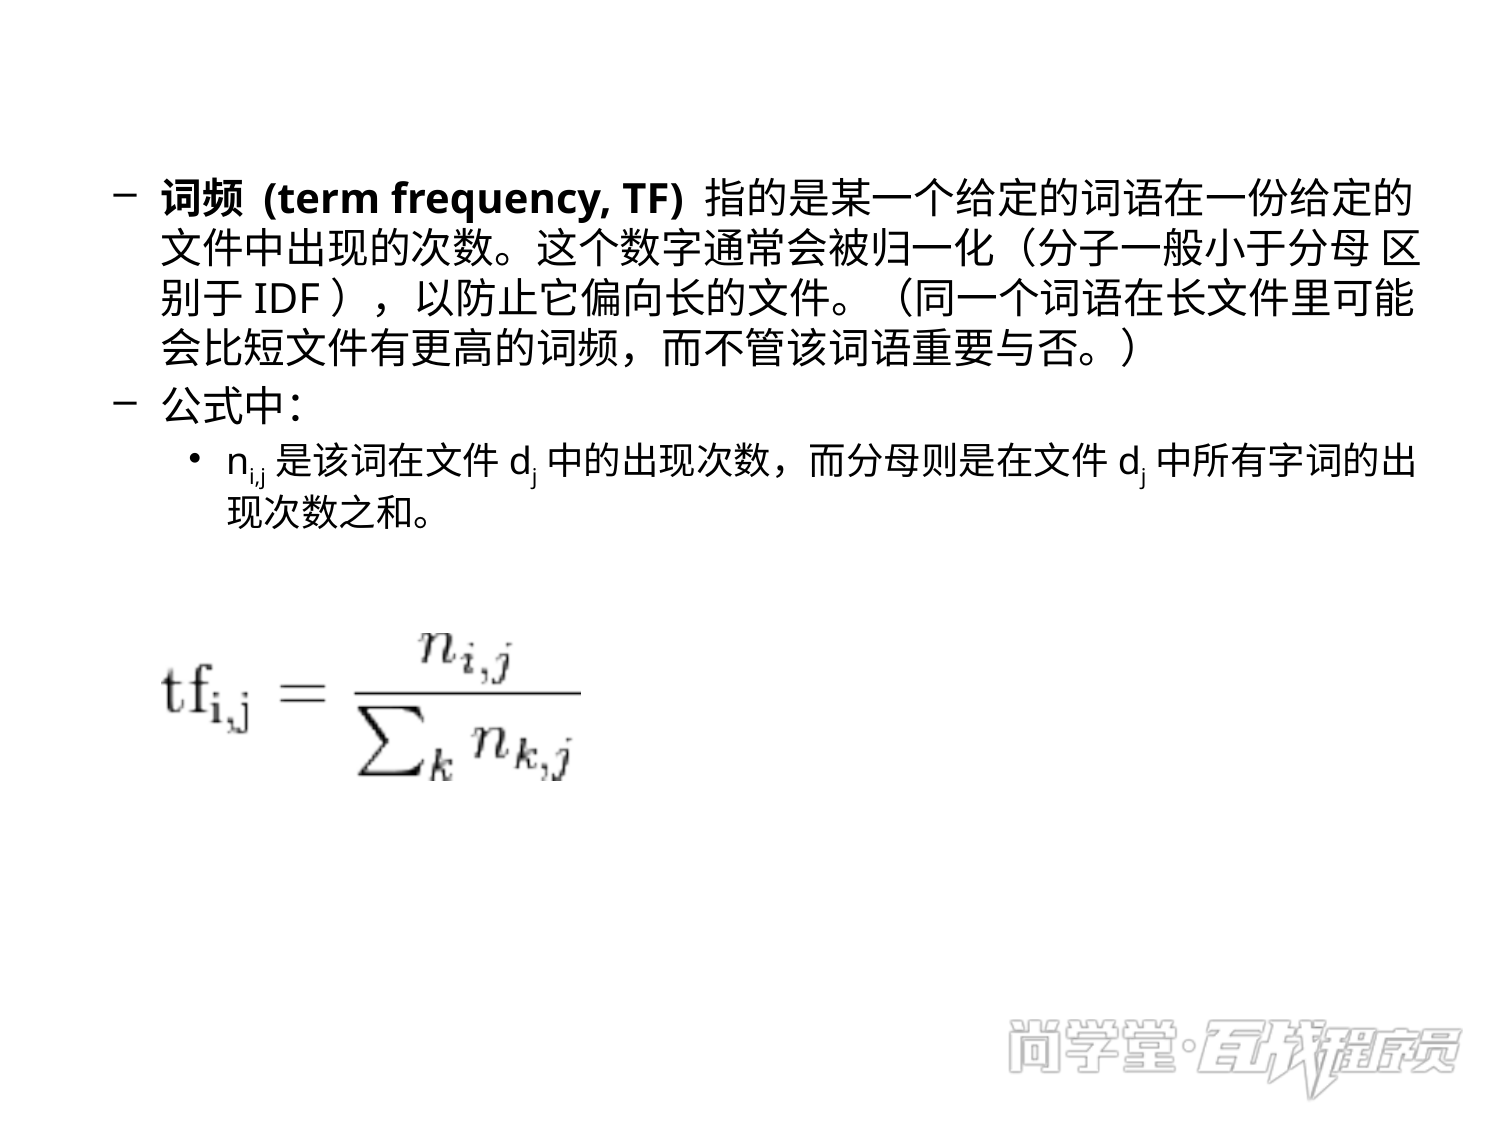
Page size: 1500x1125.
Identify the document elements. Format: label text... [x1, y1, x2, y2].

list 词频 (term frequency, TF) 指的是某一个给定的词语在一份给定的文件中出现的次数。这个数字通常会被归一化（分子一般小于分母 区别于IDF），以防止它偏向长的文件。（同一个词语在长文件里可能会比短文件有更高的词频，而不管该词语重要与否。） 公式中： ni,j是该词在文件dj中的出现次数，而分母则是在文件dj中所有字词的出现次数之和。 [23, 164, 1465, 997]
picture [1008, 1019, 1463, 1103]
picture [161, 633, 581, 782]
